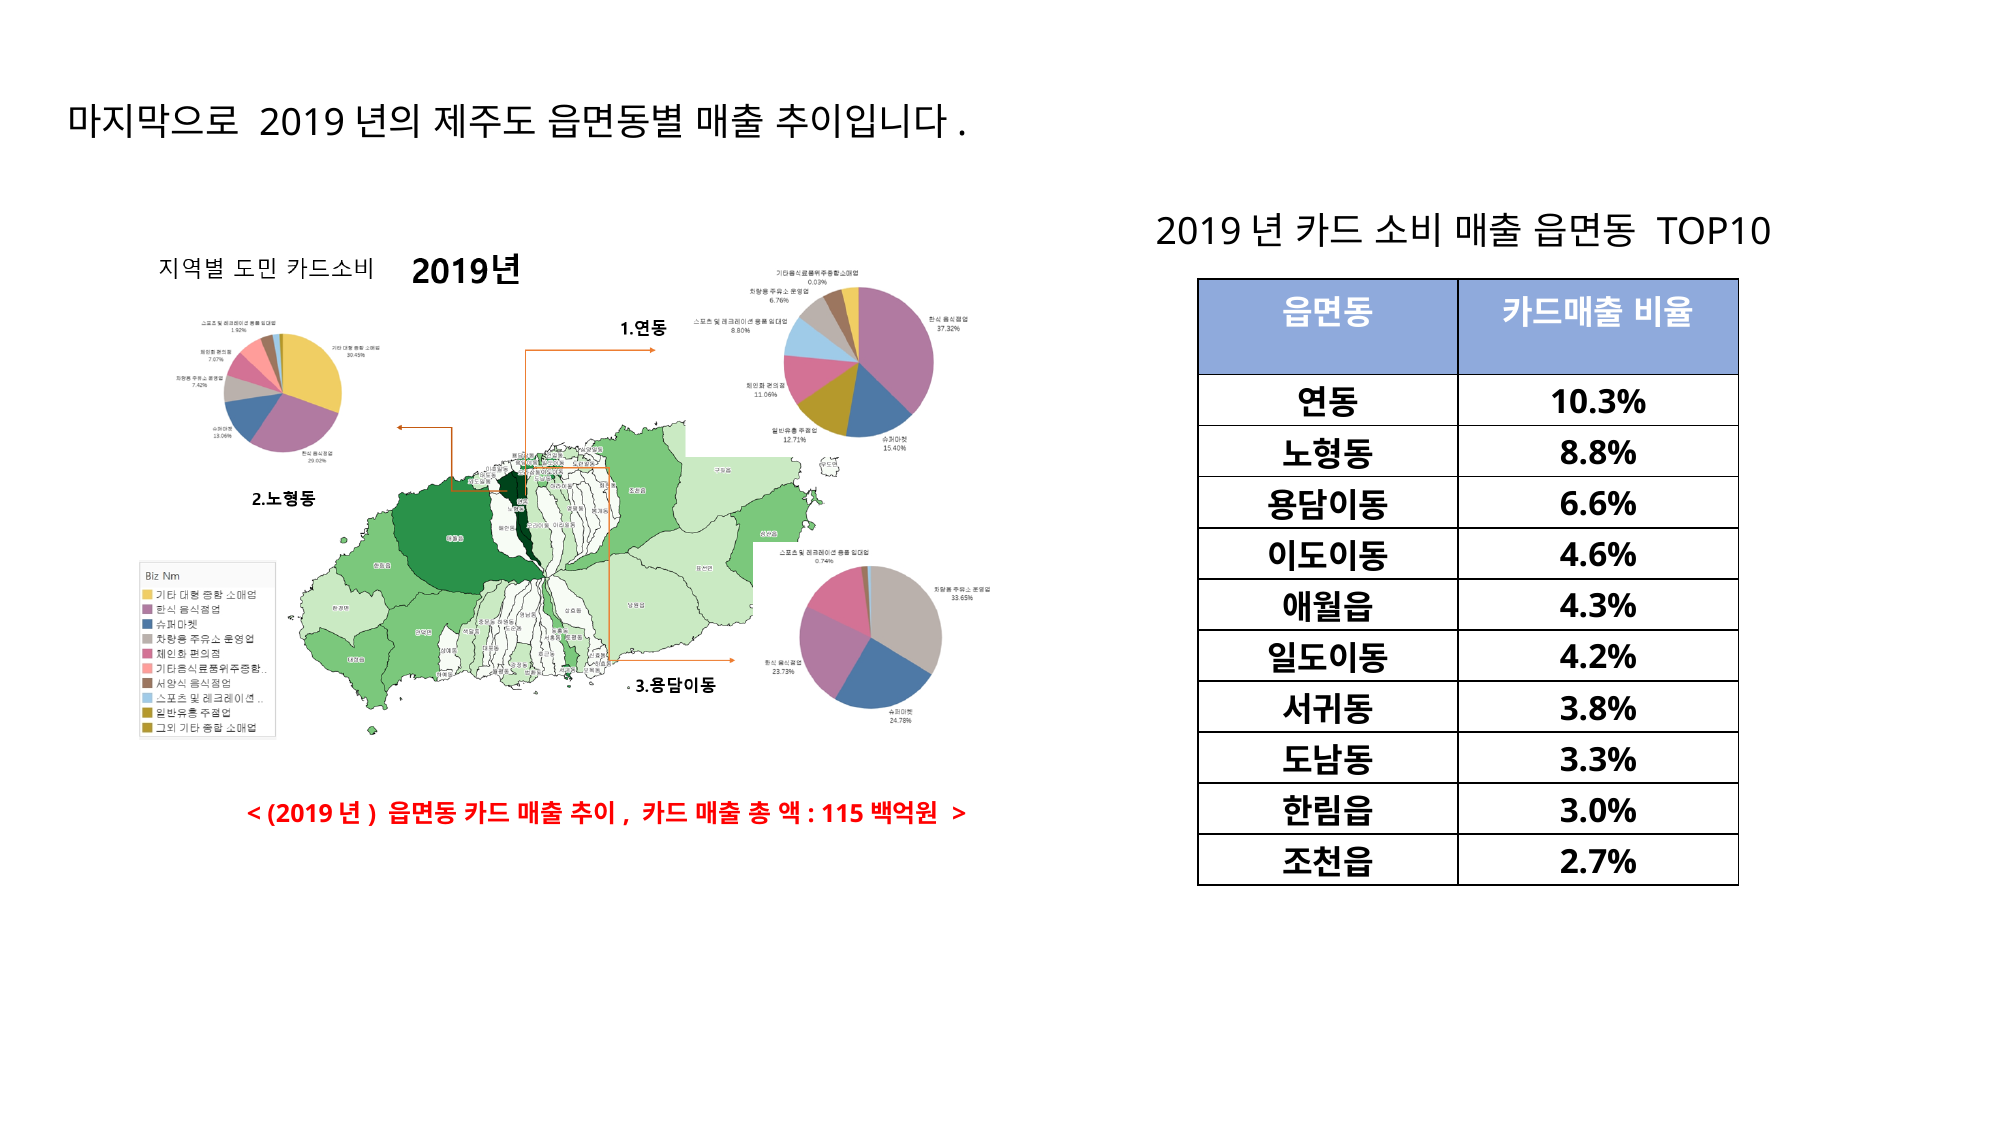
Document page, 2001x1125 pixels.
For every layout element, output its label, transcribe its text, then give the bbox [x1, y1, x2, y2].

table_cell 10.3% [1459, 375, 1738, 425]
table_cell 용담이동 [1199, 477, 1457, 527]
table_cell 3.0% [1459, 784, 1738, 833]
picture [139, 250, 1014, 740]
table_cell 6.6% [1459, 477, 1738, 527]
table_cell 도남동 [1199, 733, 1457, 782]
table_cell 애월읍 [1199, 580, 1457, 629]
table_cell 3.8% [1459, 682, 1738, 731]
table_cell 8.8% [1459, 426, 1738, 476]
table_cell 노형동 [1199, 426, 1457, 476]
table_cell 조천읍 [1199, 835, 1457, 884]
table_cell 이도이동 [1199, 529, 1457, 578]
text_box < (2019년) 읍면동 카드 매출 추이, 카드 매출 총 액: 115백억원 > [41, 789, 1172, 835]
table_cell 한림읍 [1199, 784, 1457, 833]
table_cell 연동 [1199, 375, 1457, 425]
table_cell 3.3% [1459, 733, 1738, 782]
table_cell 서귀동 [1199, 682, 1457, 731]
table_cell 4.2% [1459, 631, 1738, 680]
text_box 2019년 카드 소비 매출 읍면동 TOP10 [1140, 199, 1876, 260]
table_cell 2.7% [1459, 835, 1738, 884]
table_cell 일도이동 [1199, 631, 1457, 680]
table_cell 4.6% [1459, 529, 1738, 578]
table_cell 4.3% [1459, 580, 1738, 629]
text_box 마지막으로 2019년의 제주도 읍면동별 매출 추이입니다. [52, 91, 1948, 151]
table_header 카드매출 비율 [1459, 280, 1738, 374]
table_header 읍면동 [1199, 280, 1457, 374]
